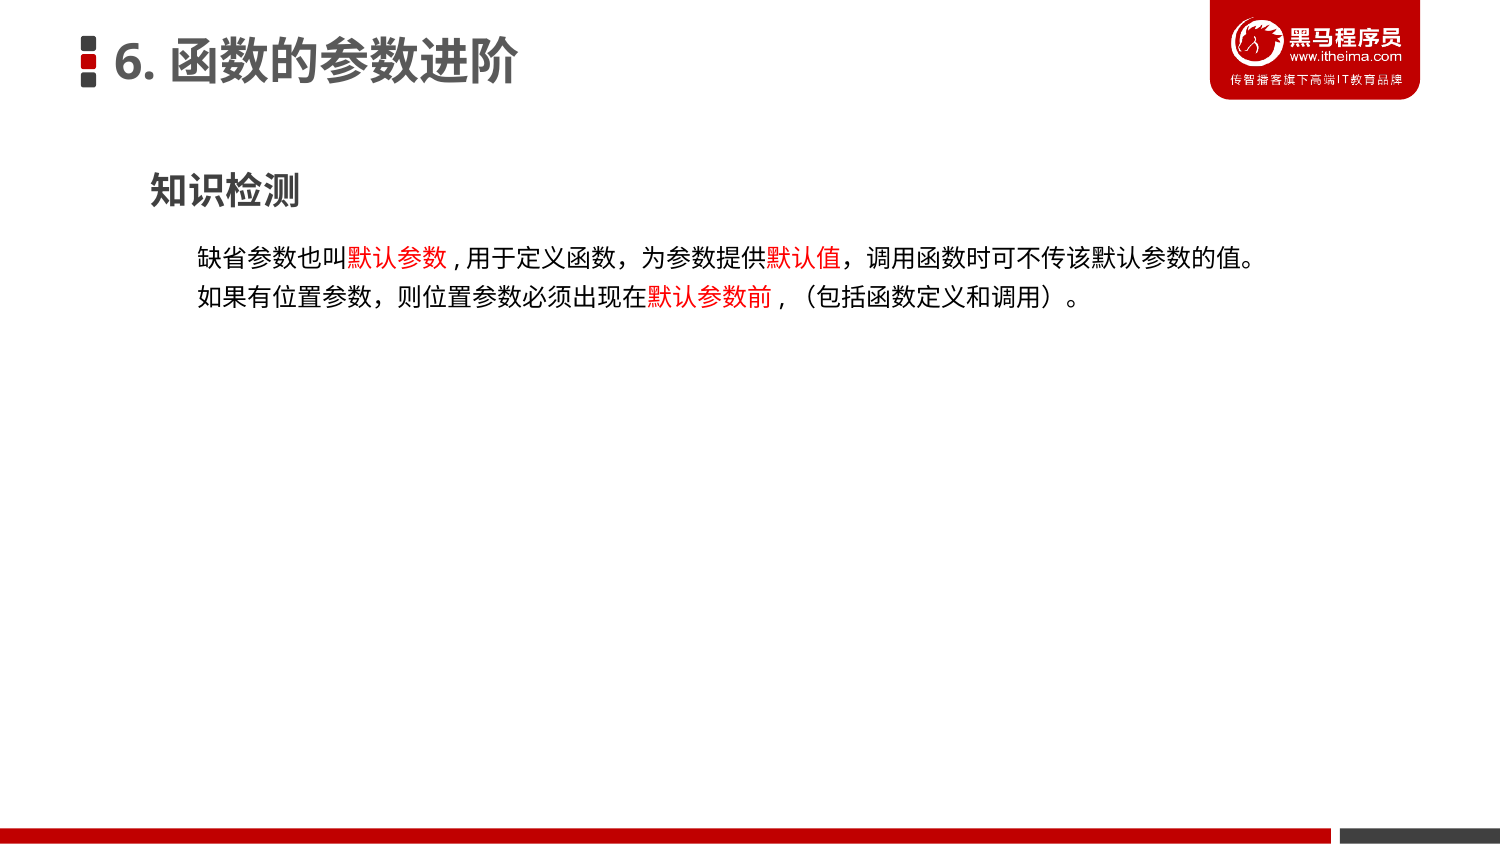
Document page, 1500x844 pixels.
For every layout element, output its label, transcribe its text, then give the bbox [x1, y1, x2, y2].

text_box 知识检测 [135, 159, 713, 220]
text_box 缺省参数也叫默认参数,用于定义函数，为参数提供默认值，调用函数时可不传该默认参数的值。 如果有位置参数，则位置参数必须出现在默认参数前,（包括函数定义和调用）。 [182, 226, 1287, 319]
picture [1212, 8, 1421, 94]
text_box 6.函数的参数进阶 [103, 0, 987, 130]
